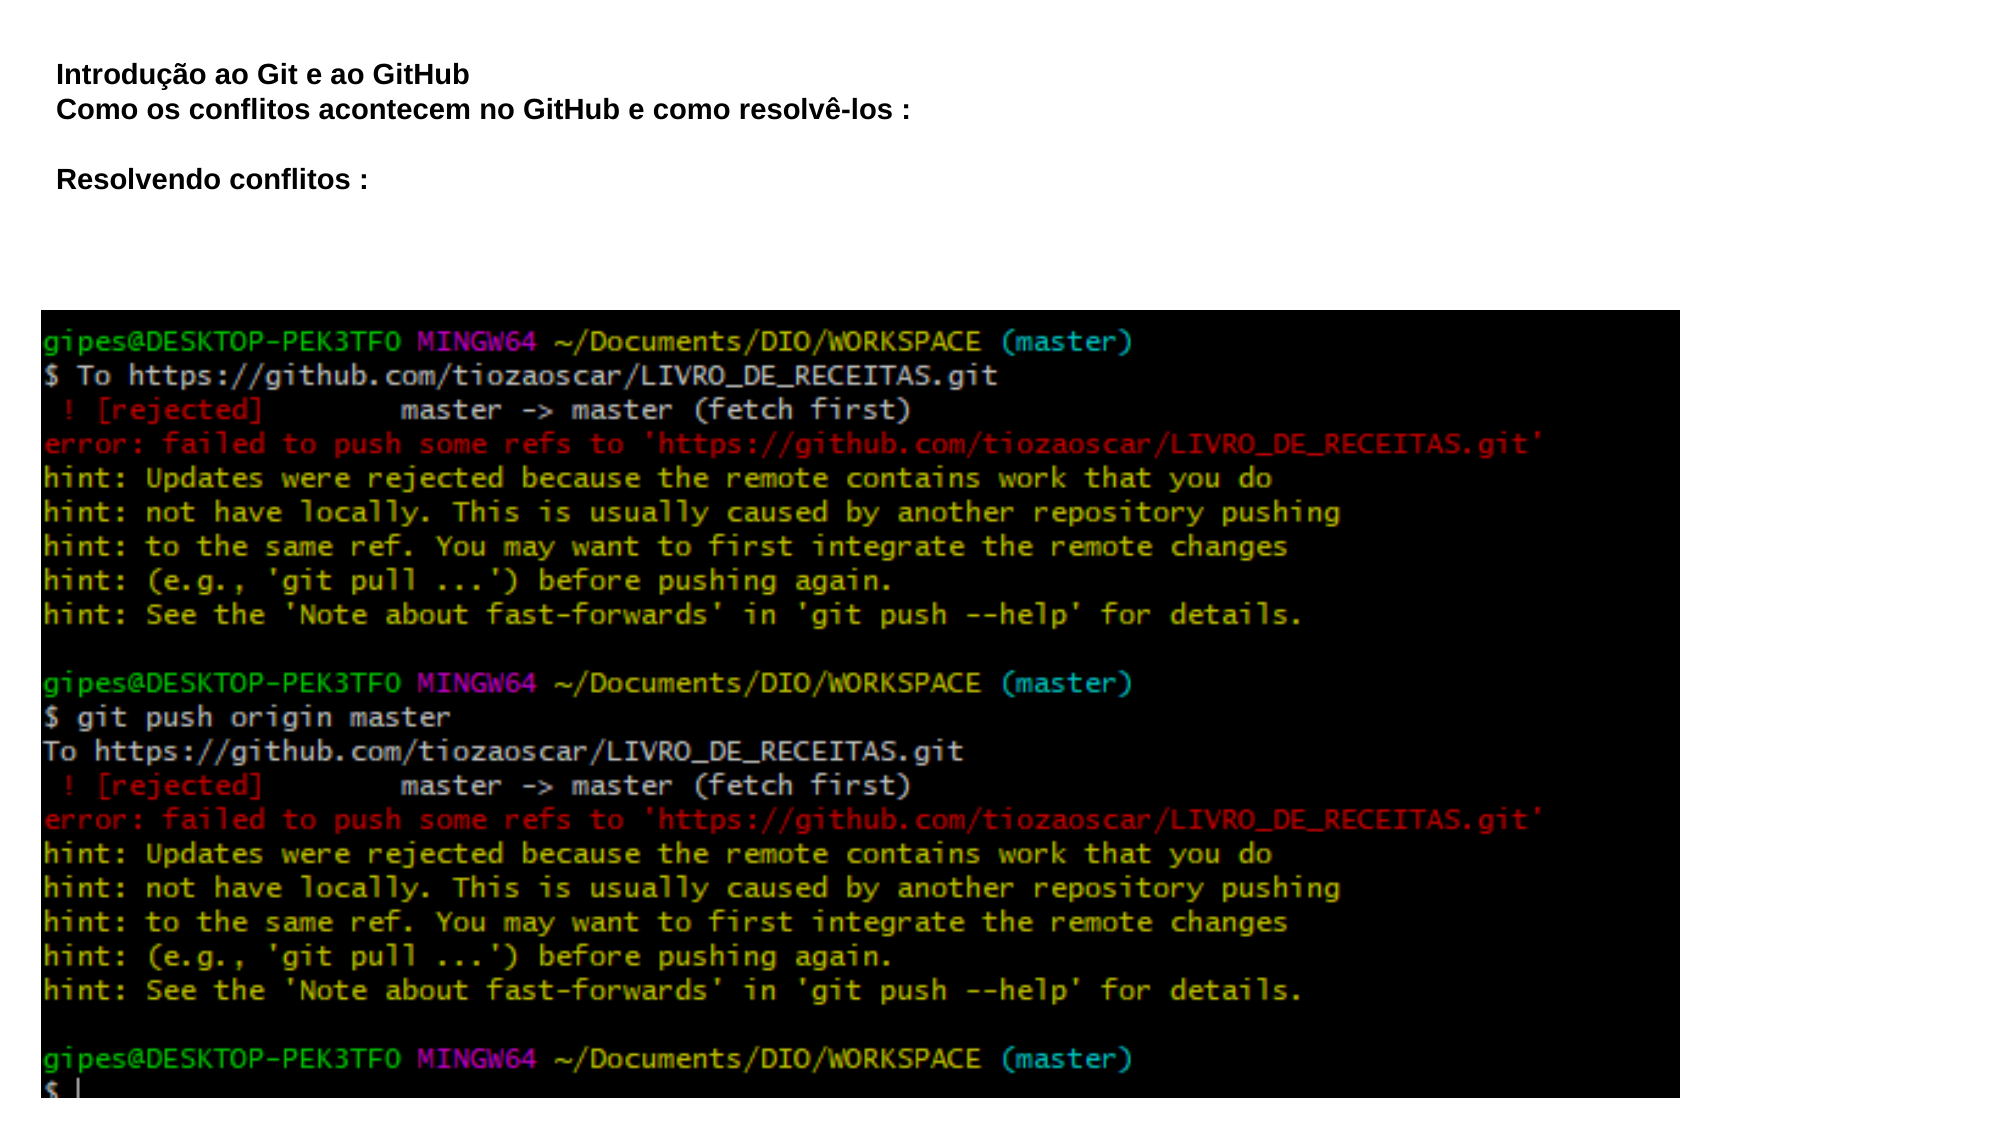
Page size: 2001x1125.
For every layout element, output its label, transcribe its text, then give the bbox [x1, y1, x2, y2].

picture [41, 309, 1680, 1098]
text_box Introdução ao Git e ao GitHub Como os conflitos acontecem no GitHub e como resolvê-los : Resolvendo conflitos : [41, 47, 1901, 413]
